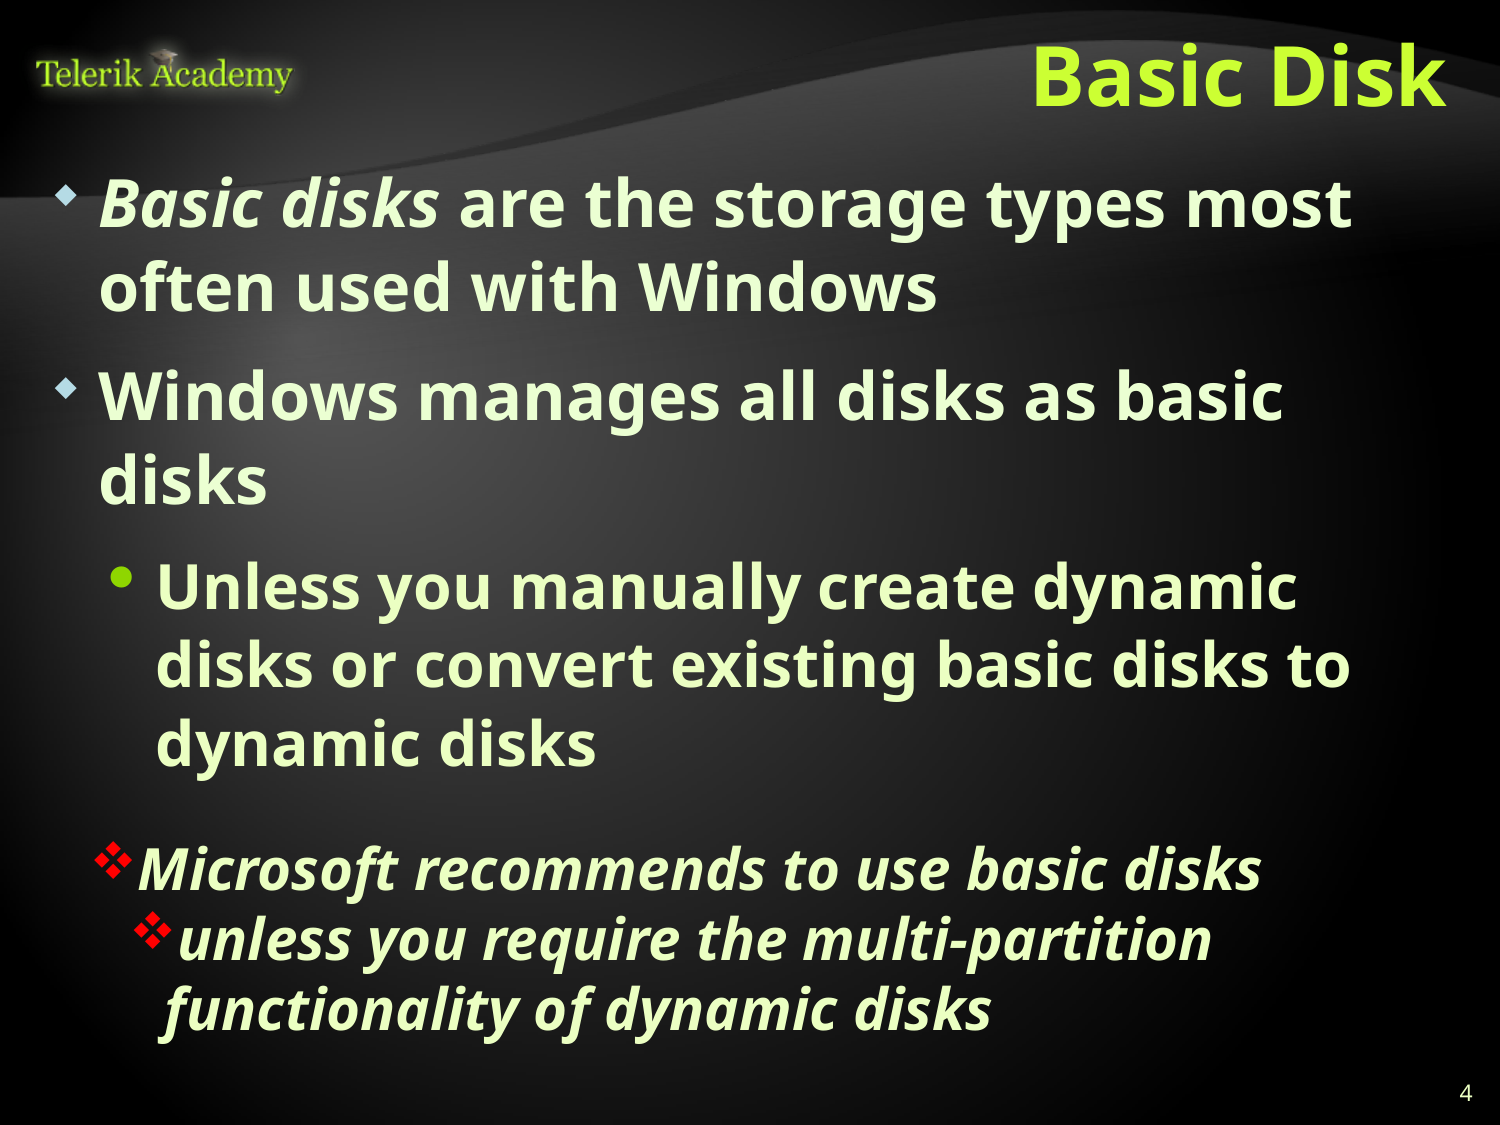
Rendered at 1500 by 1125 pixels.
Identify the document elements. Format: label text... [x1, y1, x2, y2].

title Basic Disk [300, 12, 1463, 149]
picture [0, 0, 1500, 1125]
text_box Microsoft recommends to use basic disks unless you require the multi-partition functionality of dynamic disks [75, 825, 1450, 1050]
list Basic disks are the storage types most often used with Windows Windows manages all disks as basic disks Unless you manually create dynamic disks or convert existing basic disks to dynamic disks [37, 149, 1463, 1100]
slide_number 4 [1412, 1074, 1488, 1113]
